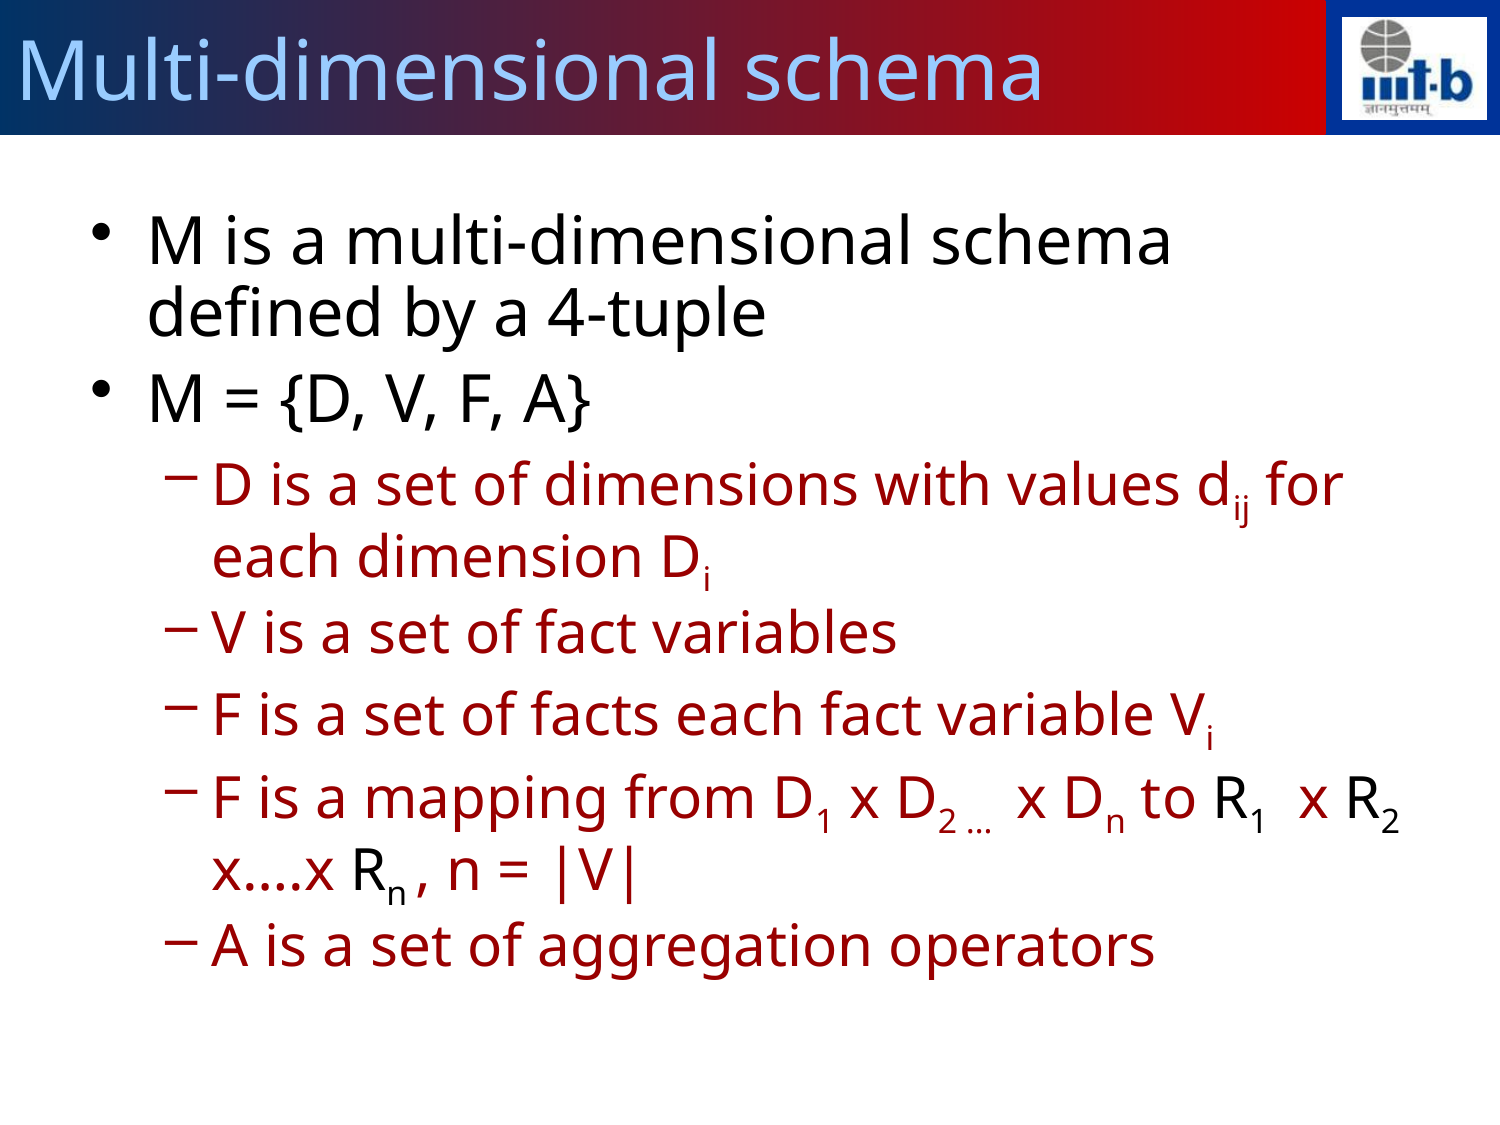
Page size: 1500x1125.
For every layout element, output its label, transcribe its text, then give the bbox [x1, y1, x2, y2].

list M is a multi-dimensional schema defined by a 4-tuple M = {D, V, F, A} D is a set of dimensions with values dij for each dimension Di V is a set of fact variables F is a set of facts each fact variable Vi F is a mapping from D1 x D2 … x Dn to R1 x R2 x….x Rn , n = |V| A is a set of aggregation operators [75, 200, 1425, 1005]
picture [1342, 17, 1487, 120]
title Multi-dimensional schema [0, 0, 1326, 135]
